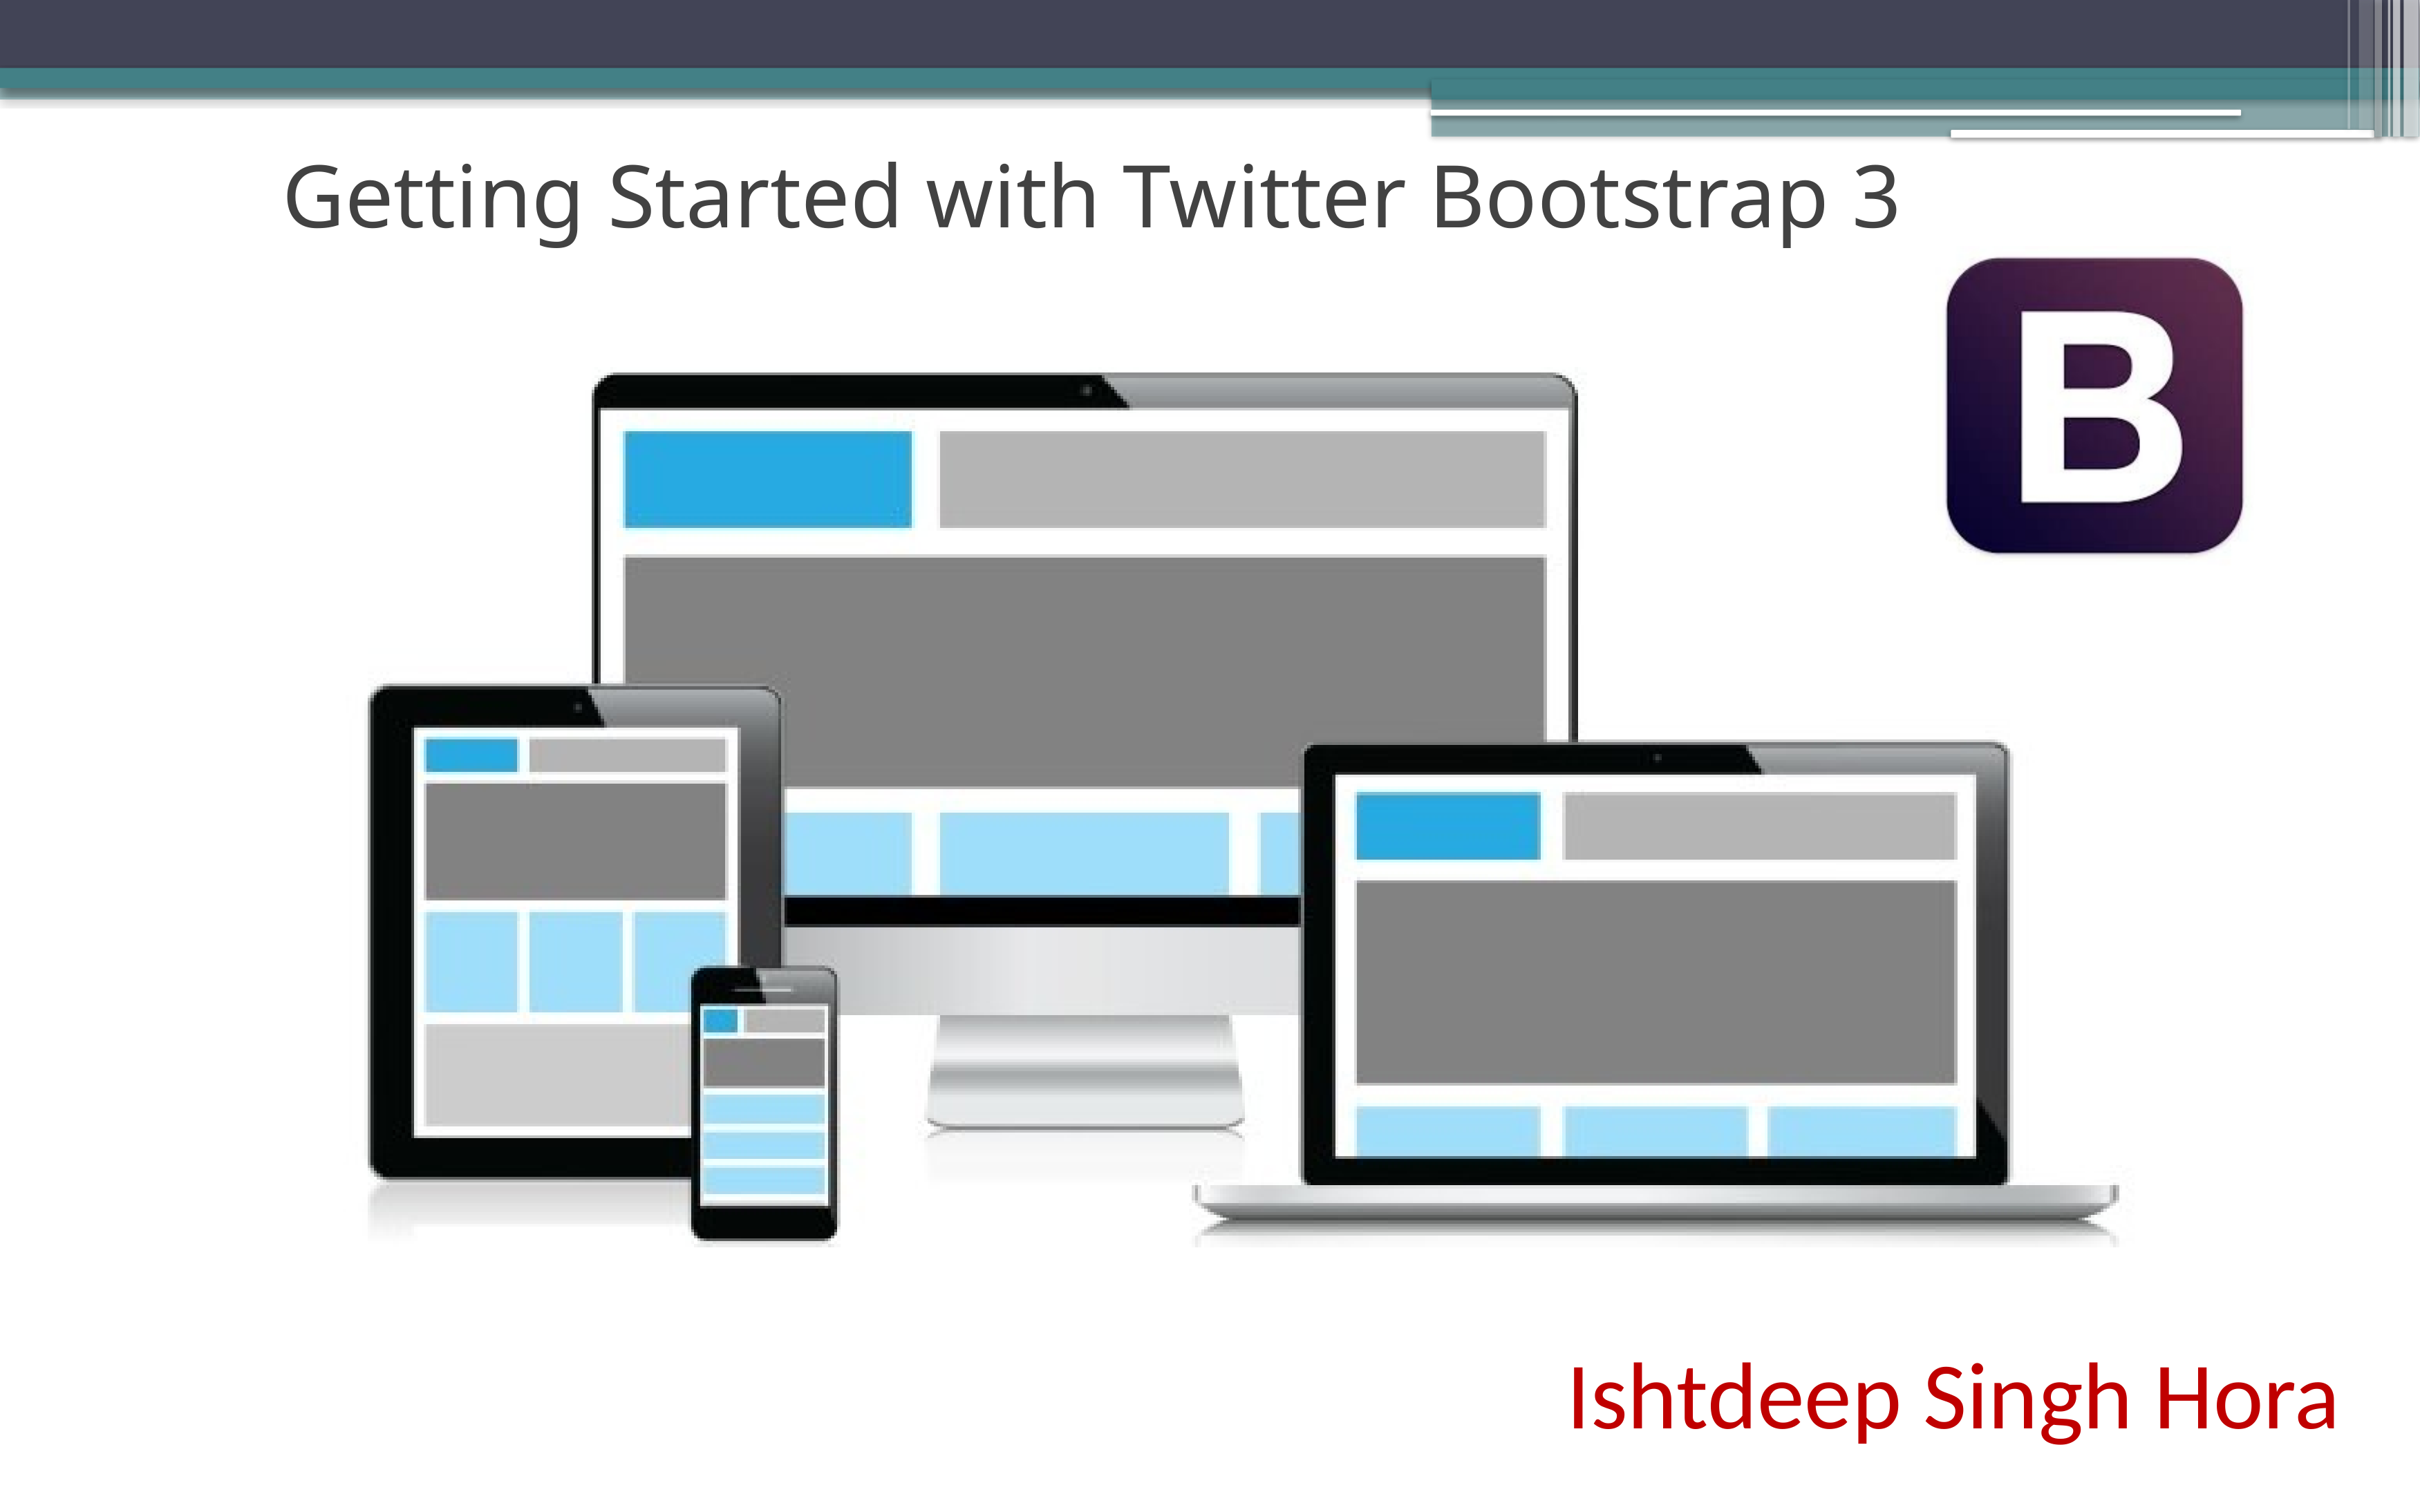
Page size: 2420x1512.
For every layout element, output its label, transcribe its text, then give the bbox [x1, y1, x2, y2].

text_box Getting Started with Twitter Bootstrap 3 [276, 115, 2185, 251]
text_box Ishtdeep Singh Hora [1561, 1305, 2347, 1453]
picture [294, 246, 2256, 1247]
